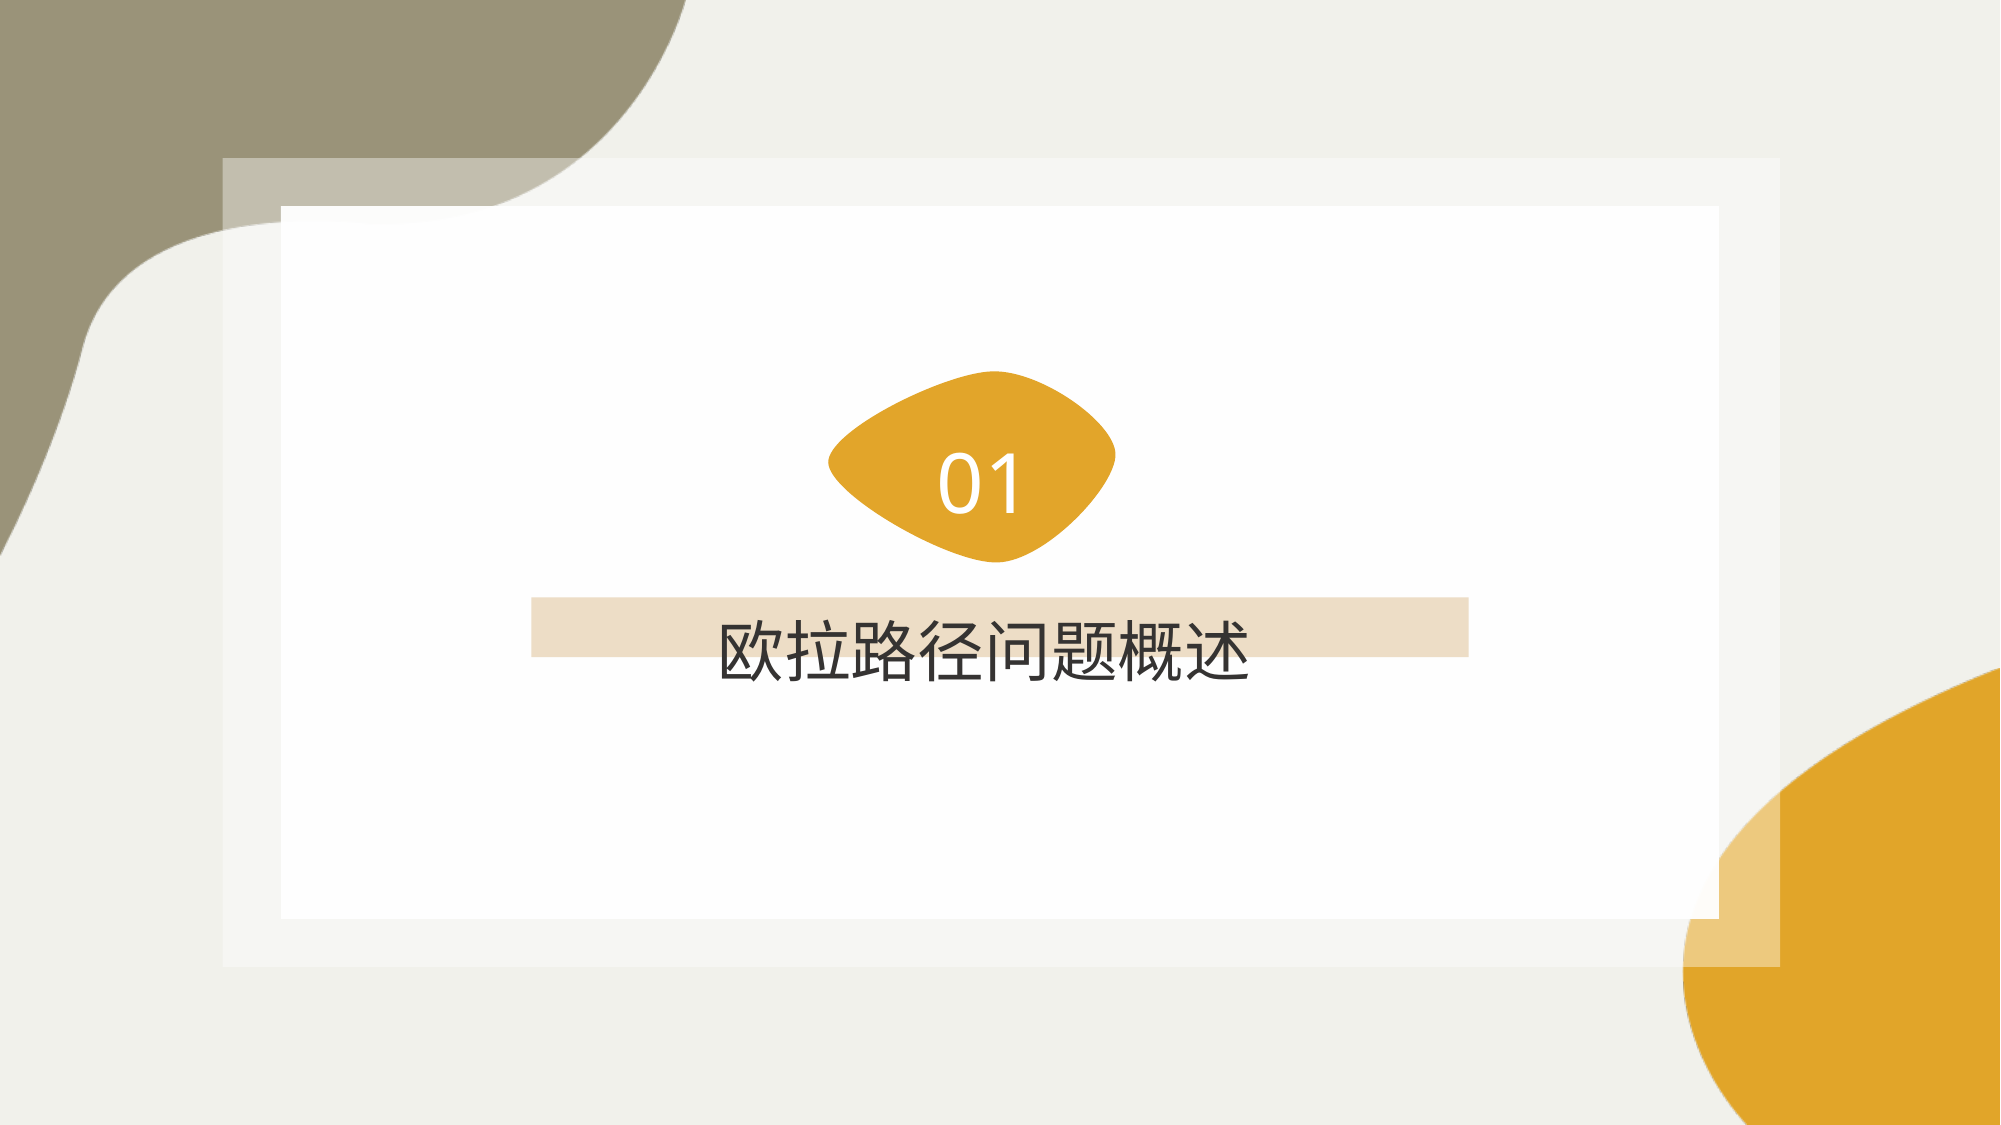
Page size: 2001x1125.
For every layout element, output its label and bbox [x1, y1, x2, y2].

text_box [222, 158, 1781, 967]
picture [0, 0, 686, 556]
picture [1682, 668, 2000, 1125]
